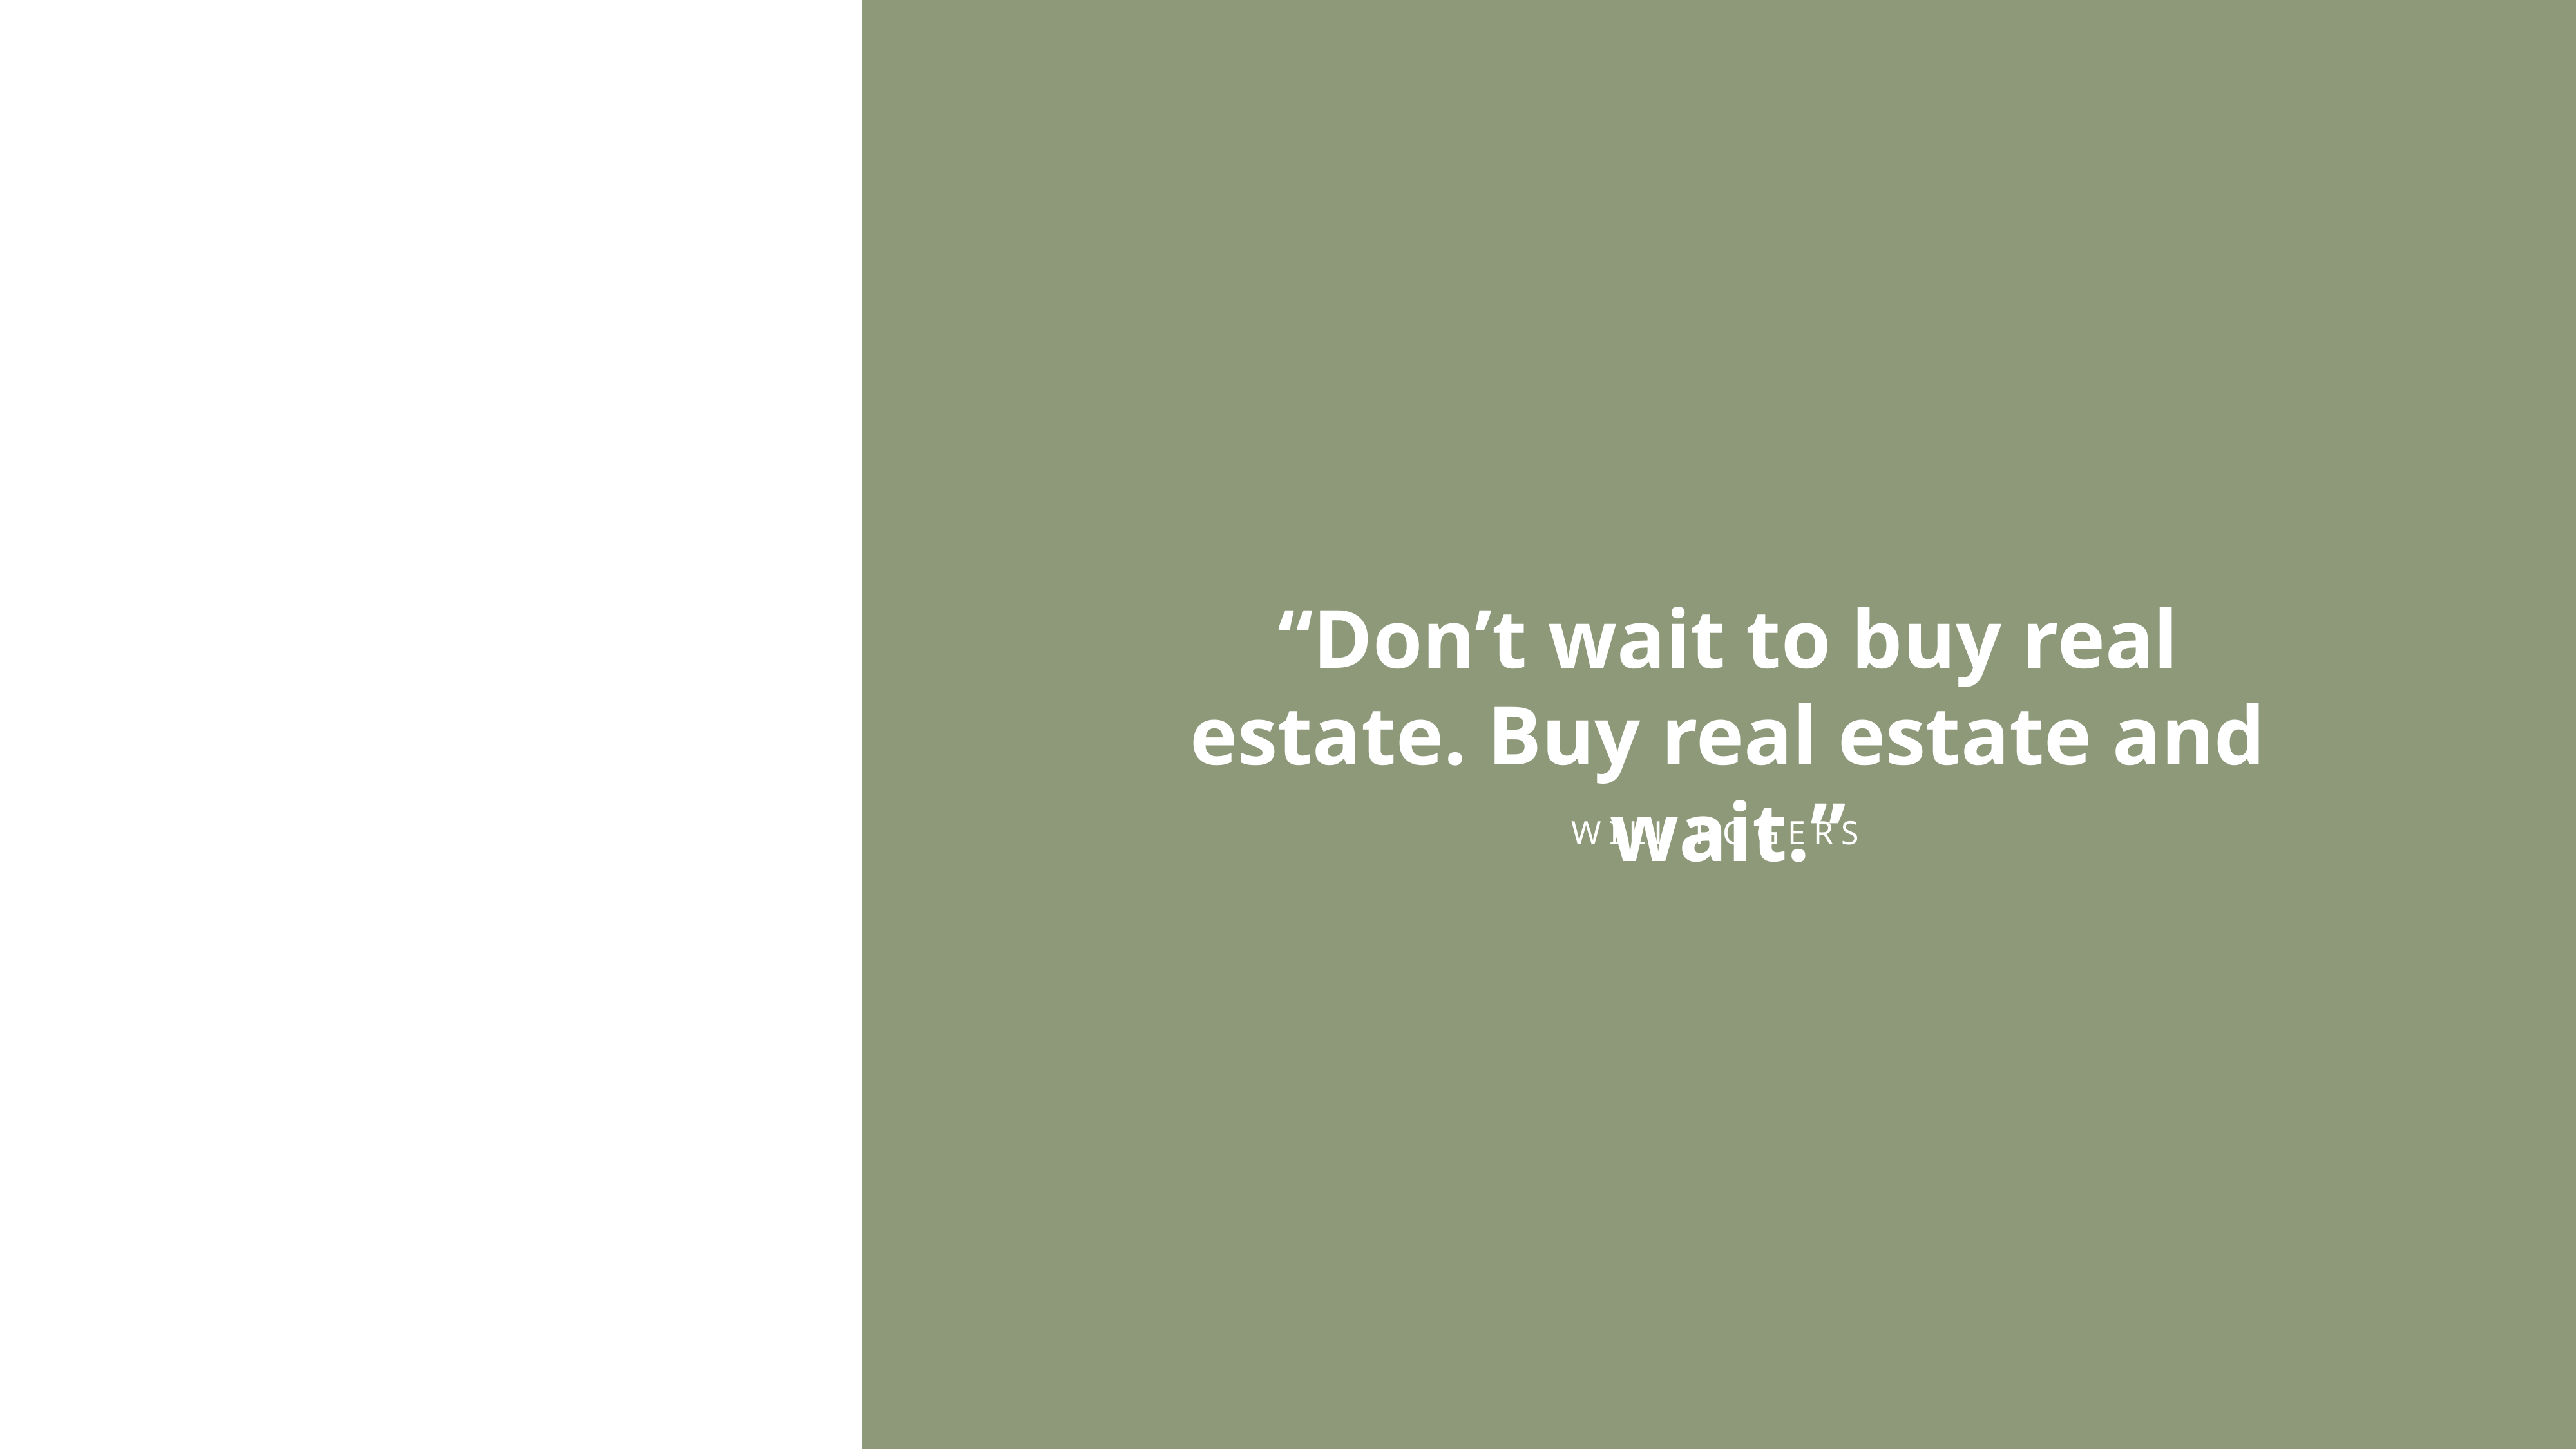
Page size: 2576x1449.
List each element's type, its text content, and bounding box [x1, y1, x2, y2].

text_box WILL ROGERS [1559, 808, 1873, 857]
text_box “Don’t wait to buy real estate. Buy real estate and wait.” [1172, 583, 2284, 883]
picture [0, 0, 862, 1449]
text_box [862, 0, 2576, 1449]
